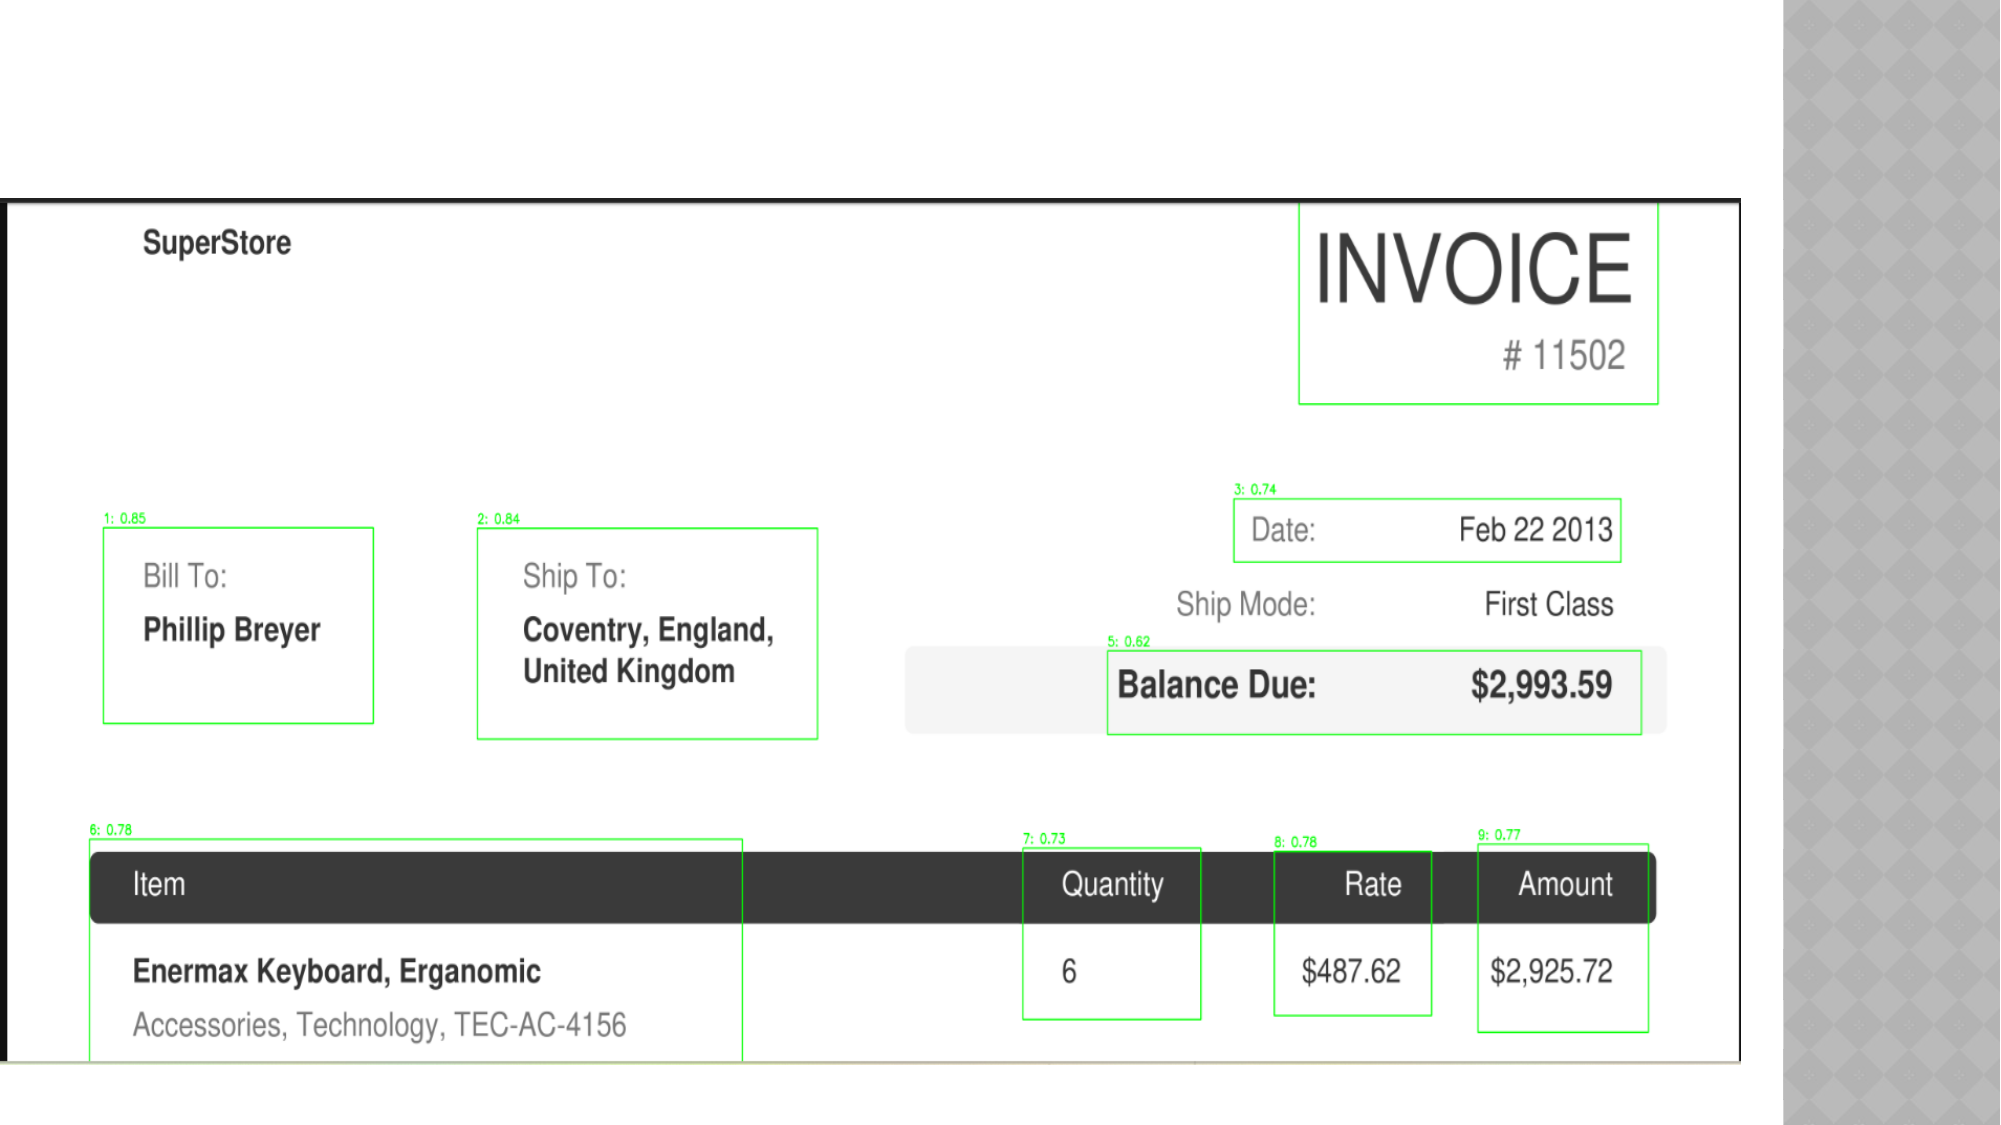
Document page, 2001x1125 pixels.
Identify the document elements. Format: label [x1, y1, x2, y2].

list [0, 198, 1742, 1066]
